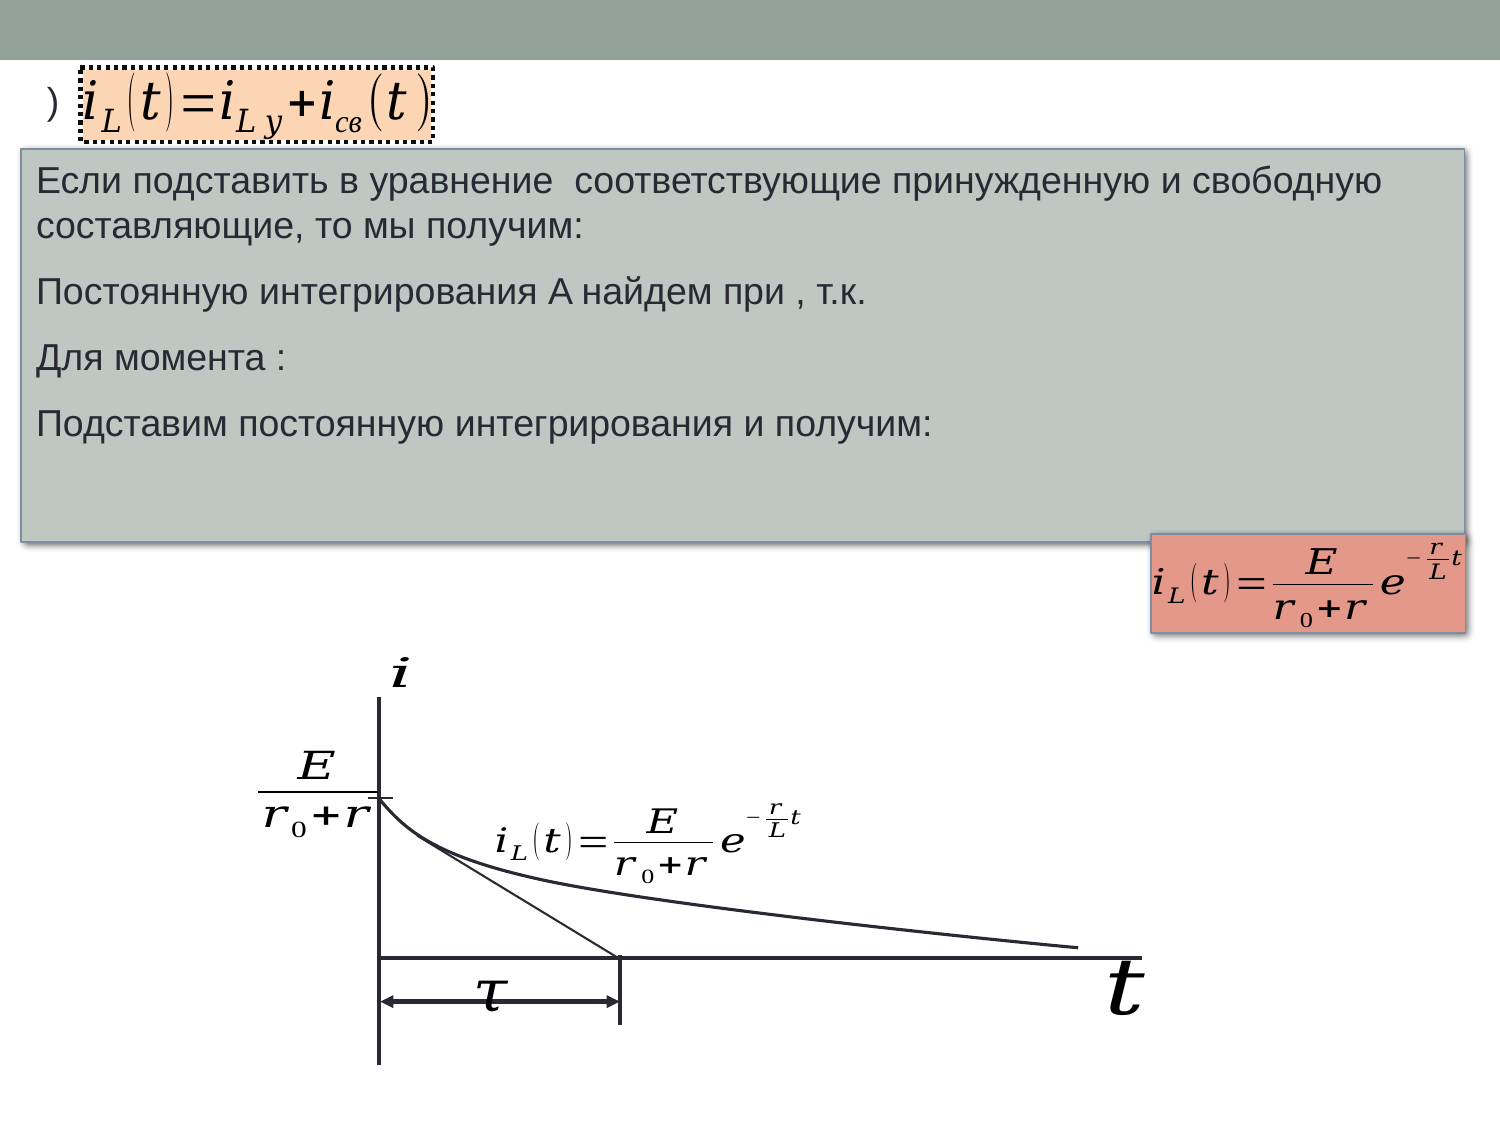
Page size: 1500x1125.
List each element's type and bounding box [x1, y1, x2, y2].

text_box [254, 651, 1152, 1066]
